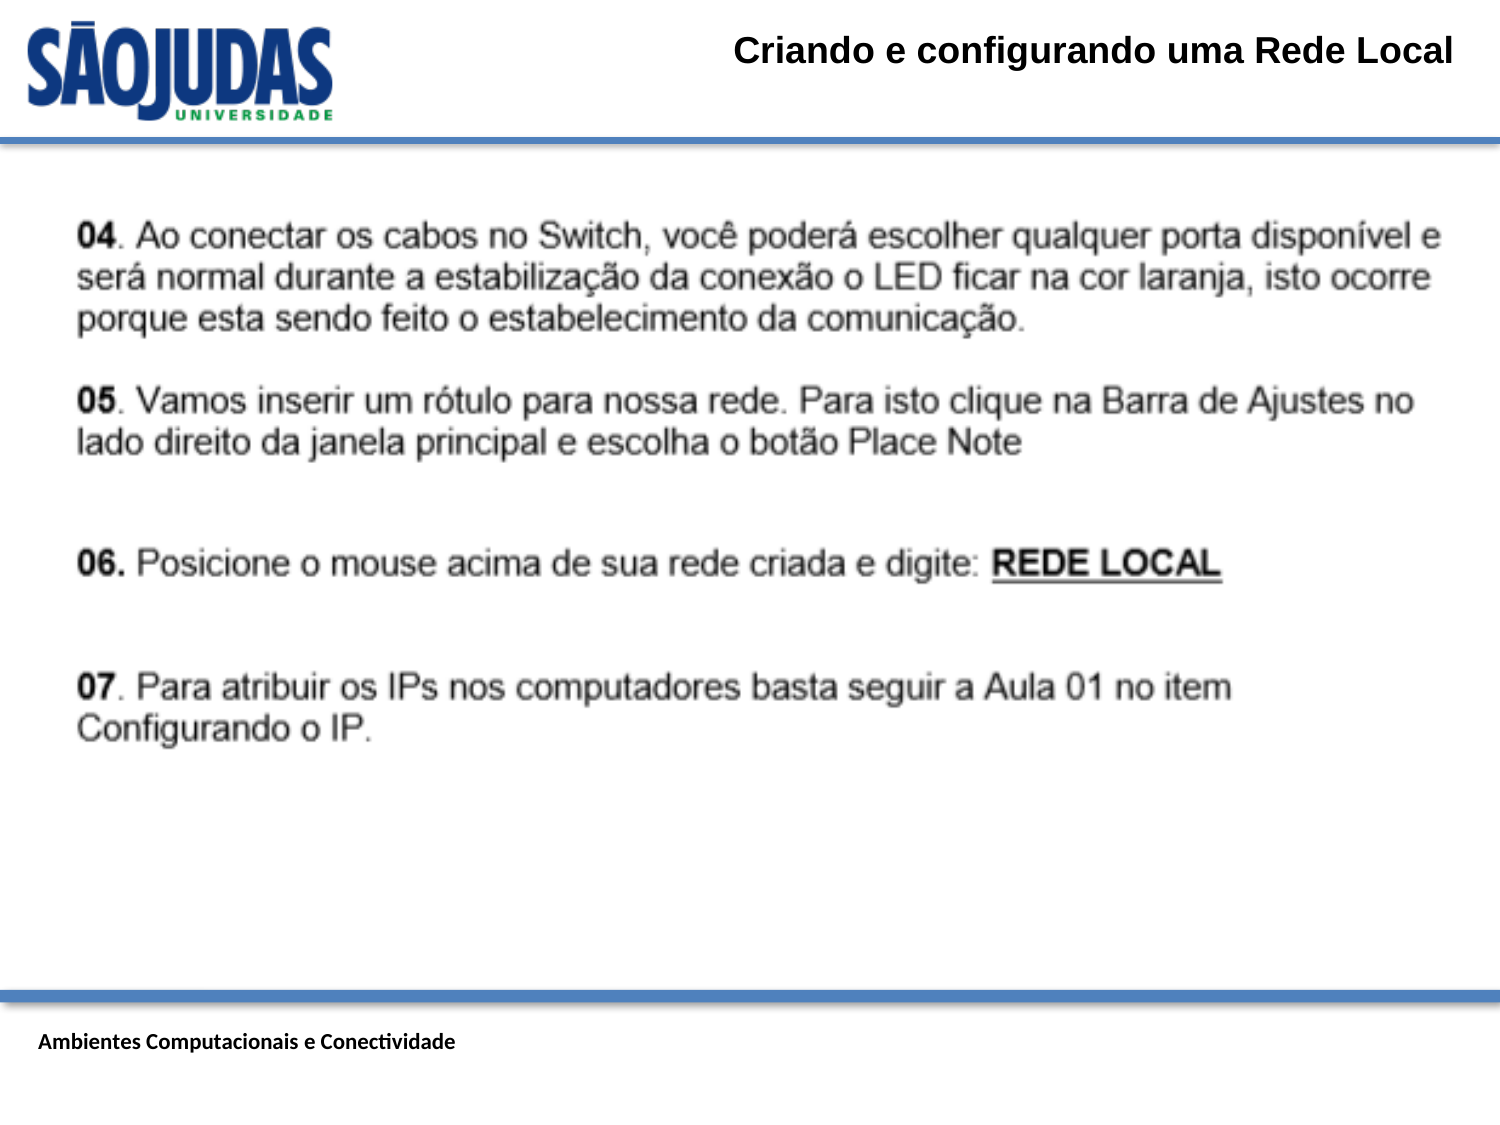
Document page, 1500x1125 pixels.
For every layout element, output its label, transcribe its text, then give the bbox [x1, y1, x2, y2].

picture [64, 207, 1455, 764]
title Criando e configurando uma Rede Local [562, 19, 1470, 125]
picture [23, 0, 336, 129]
